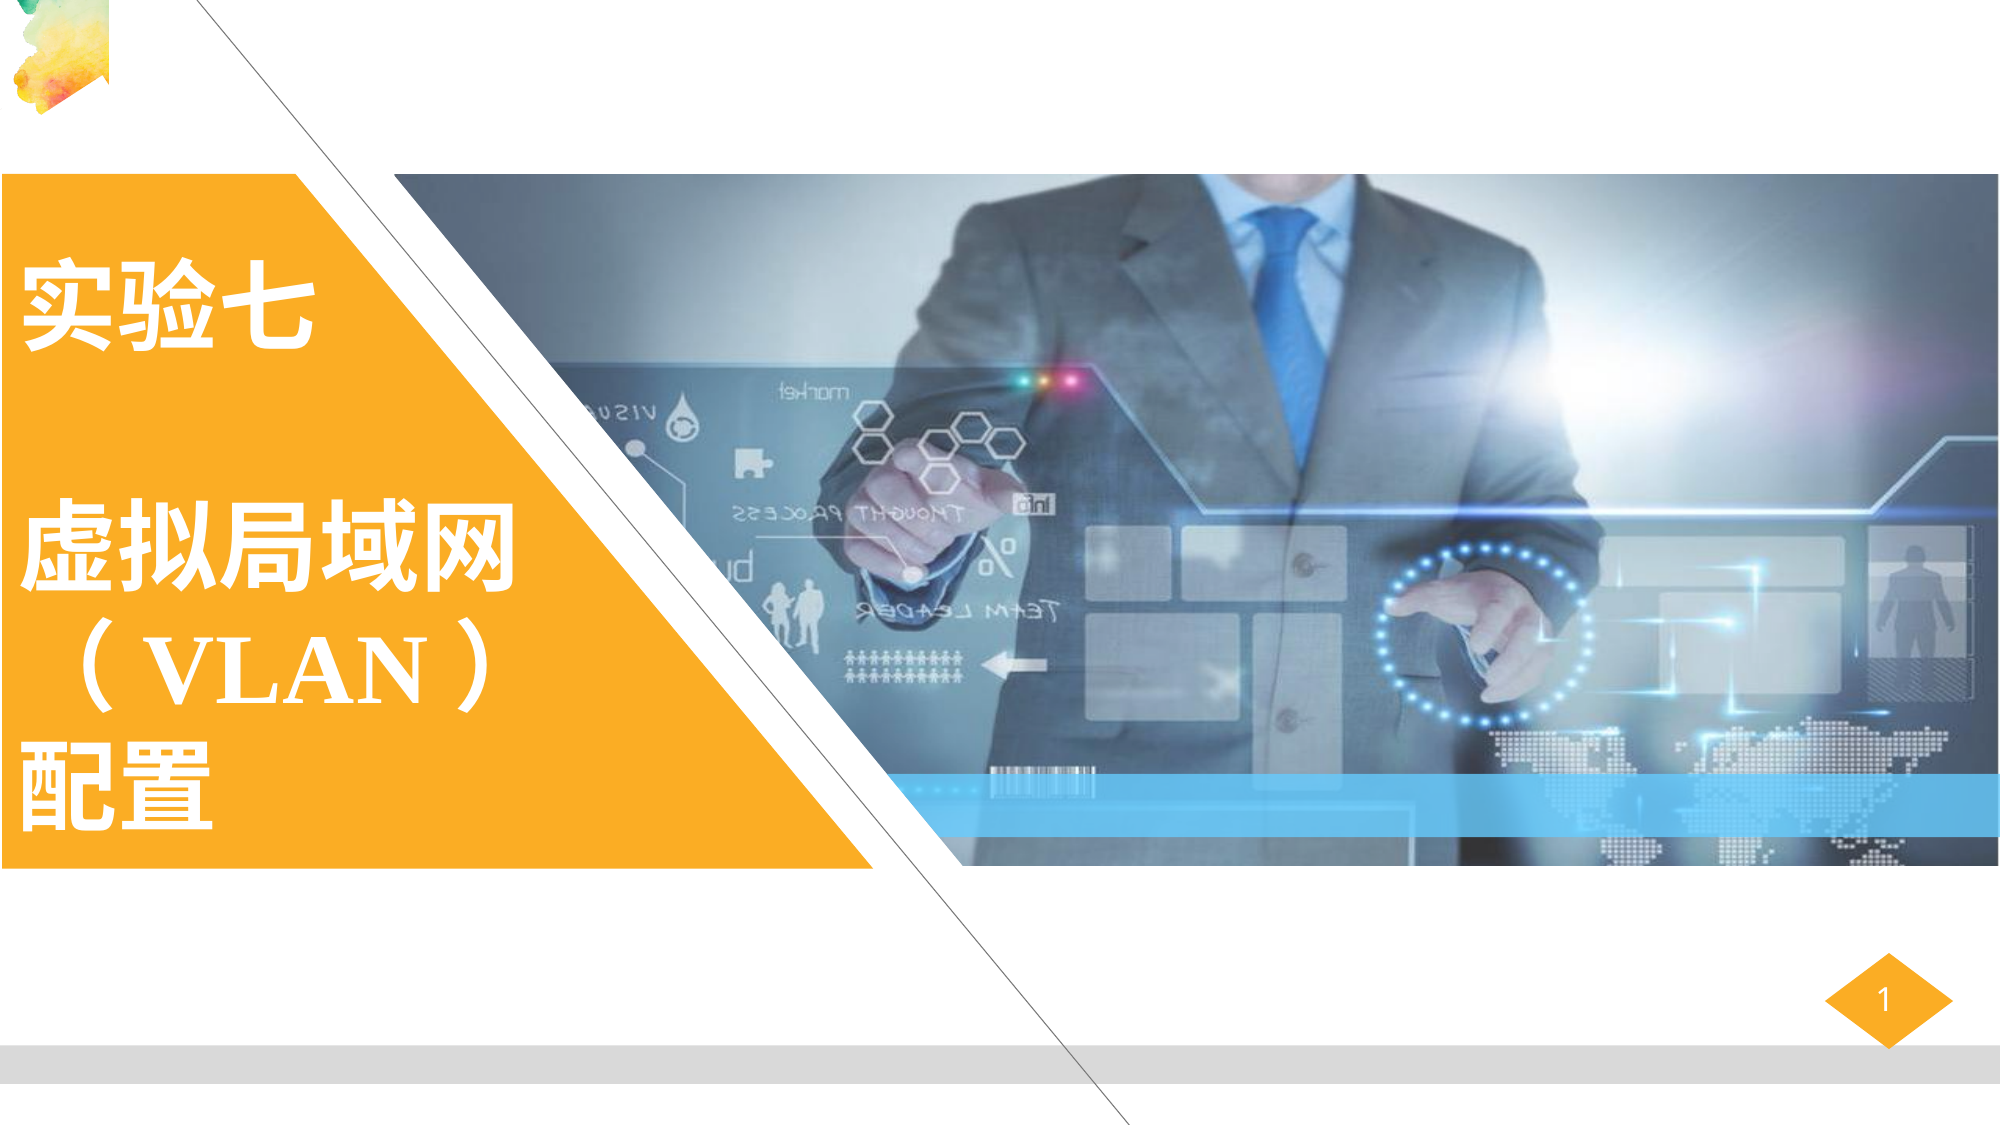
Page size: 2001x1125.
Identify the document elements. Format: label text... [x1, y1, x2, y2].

picture [0, 0, 109, 142]
text_box [1130, 839, 2000, 868]
text_box [1130, 772, 2000, 839]
text_box 实验七 虚拟局域网（VLAN）配置 [2, 236, 196, 851]
text_box [1130, 173, 2000, 772]
text_box [1, 172, 196, 870]
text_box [196, 0, 1130, 1125]
